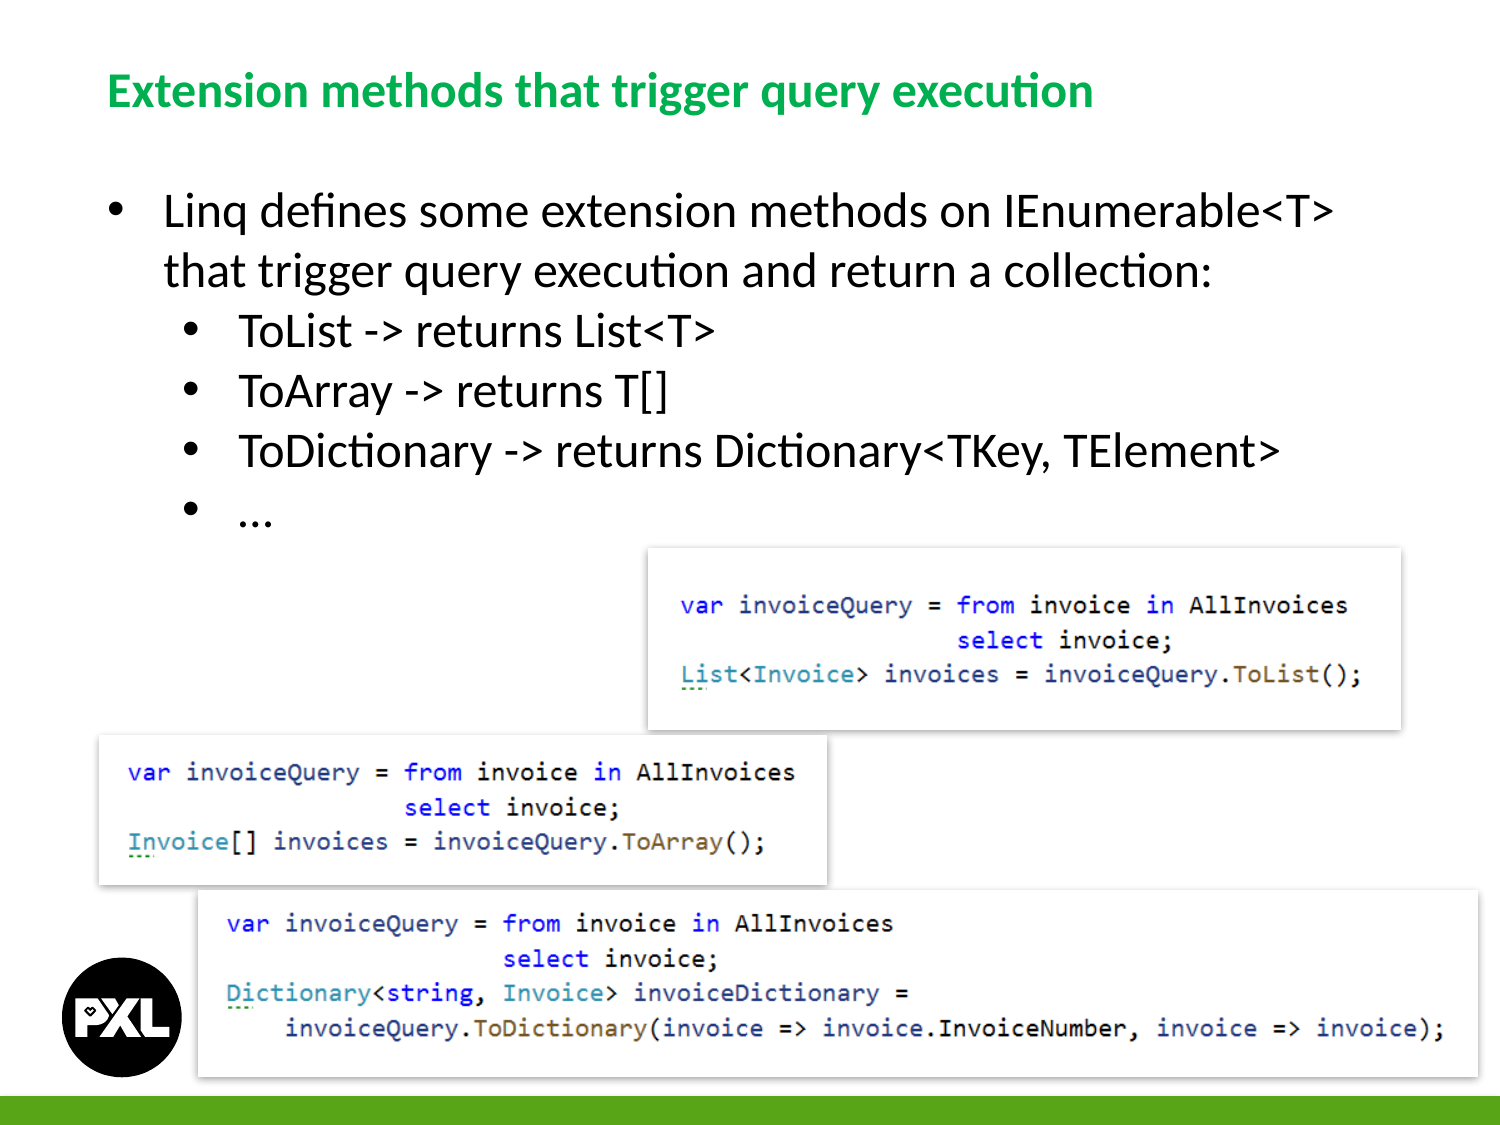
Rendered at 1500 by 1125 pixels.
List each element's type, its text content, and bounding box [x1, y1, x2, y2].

text_box Extension methods that trigger query execution [92, 49, 1418, 125]
picture [662, 562, 1387, 716]
picture [113, 749, 813, 871]
text_box Linq defines some extension methods on IEnumerable<T> that trigger query execution and return a collection: ToList -> returns List<T> ToArray -> returns T[] ToDictionary -> returns Dictionary<TKey, TElement> … [92, 170, 1418, 606]
picture [212, 904, 1465, 1063]
